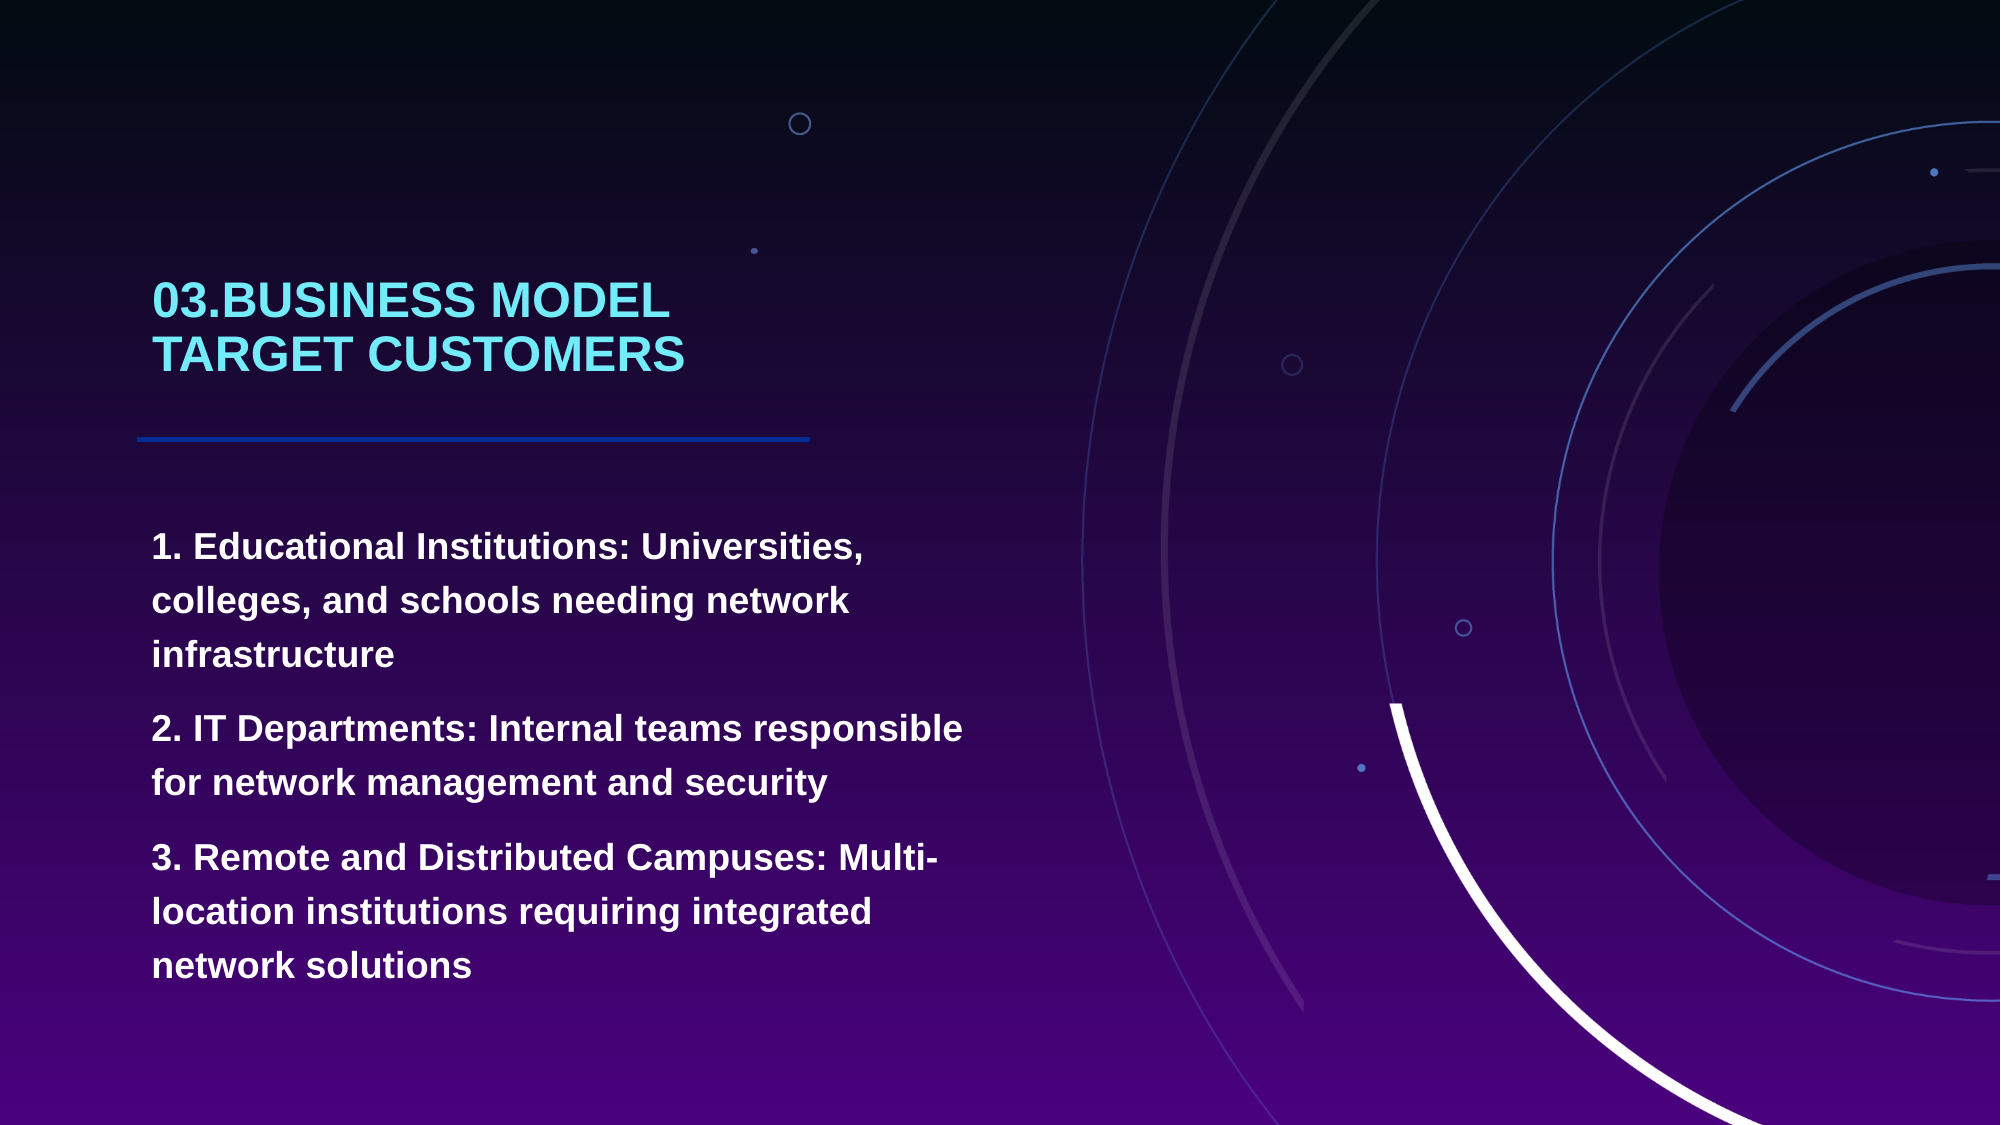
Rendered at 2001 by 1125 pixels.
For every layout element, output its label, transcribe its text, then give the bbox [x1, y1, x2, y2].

title 03.BUSINESS MODEL TARGET CUSTOMERS [137, 28, 861, 390]
picture [1073, 0, 2000, 1125]
list 1. Educational Institutions: Universities, colleges, and schools needing network infrastructure 2. IT Departments: Internal teams responsible for network management and security 3. Remote and Distributed Campuses: Multi-location institutions requiring integrated network solutions [136, 505, 1033, 957]
